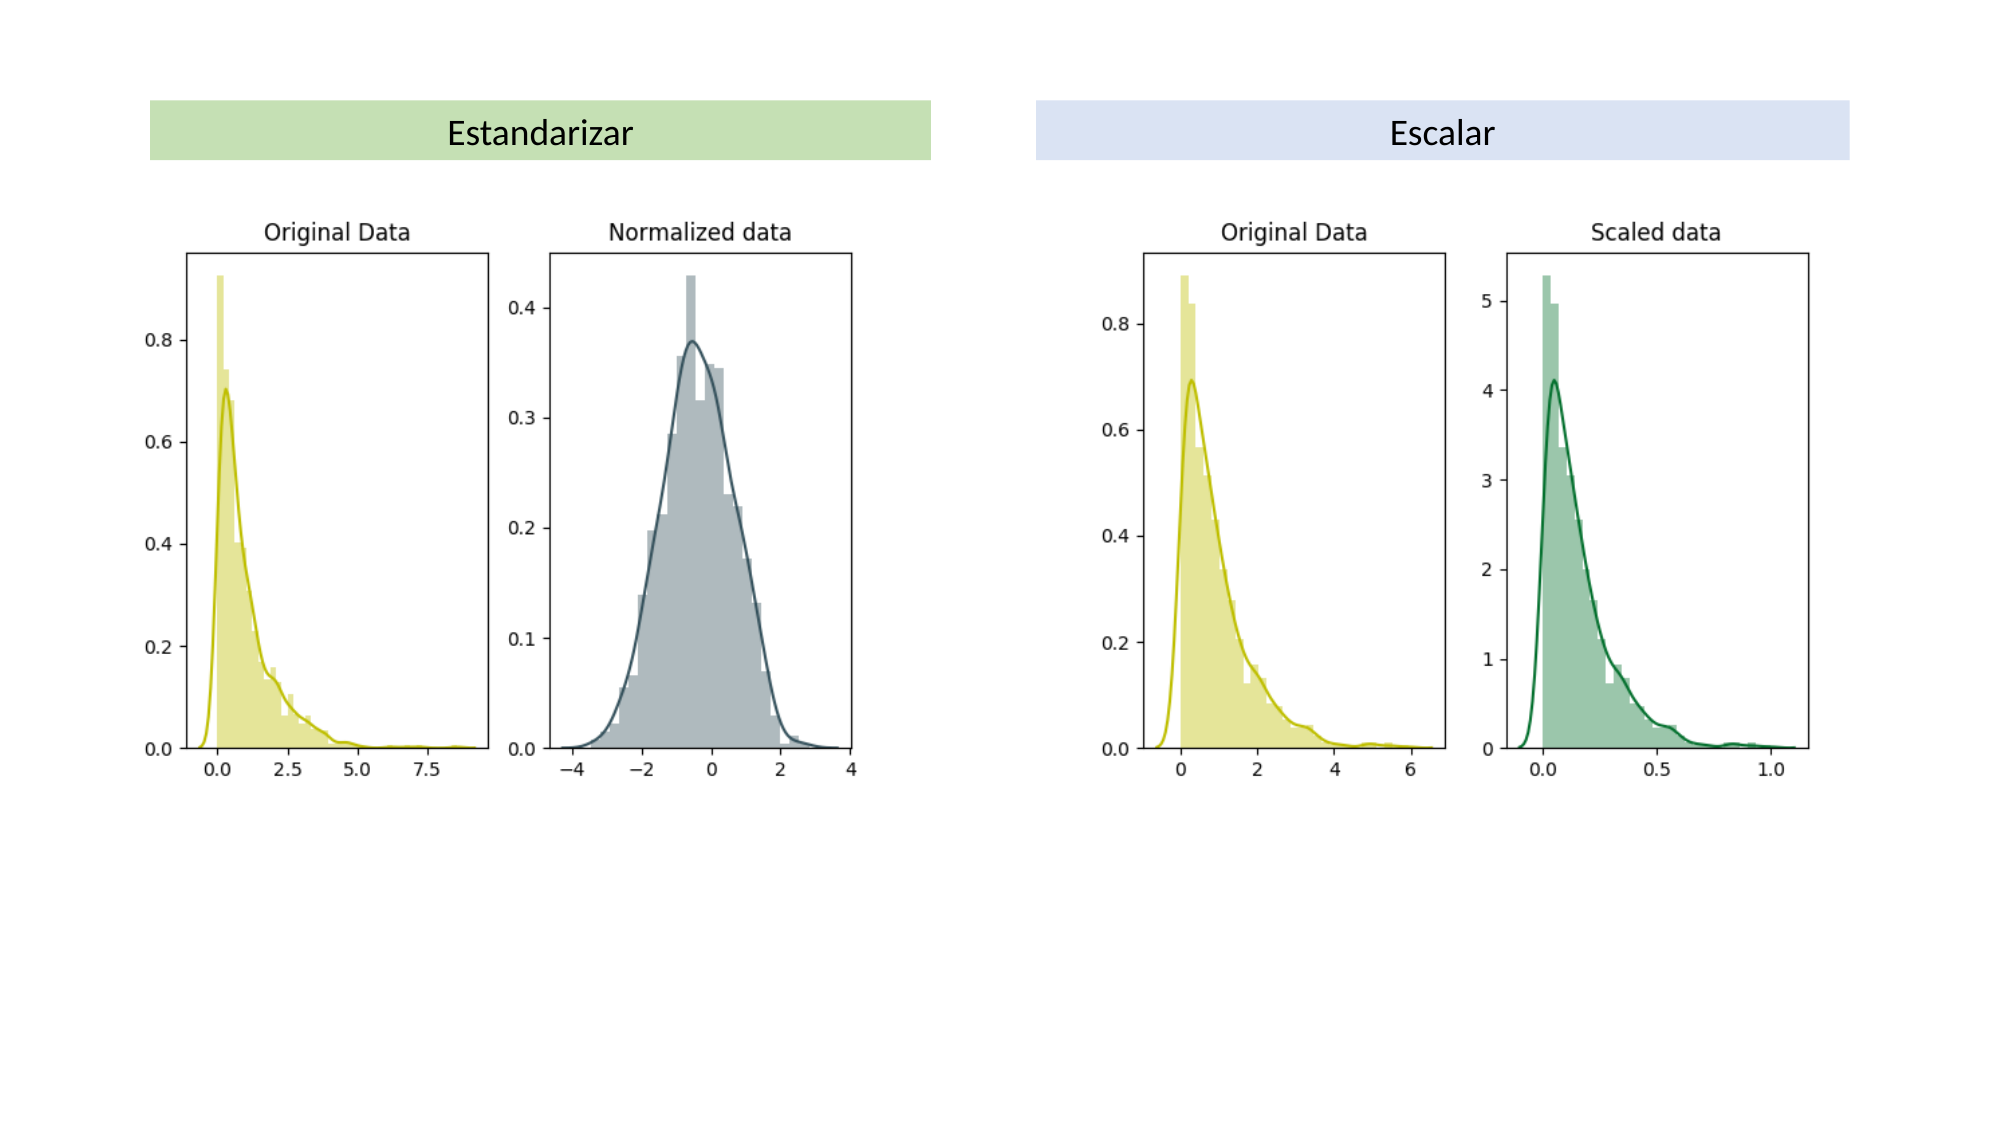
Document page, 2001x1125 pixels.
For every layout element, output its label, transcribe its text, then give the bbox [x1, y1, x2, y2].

picture [79, 175, 937, 819]
picture [1035, 175, 1894, 819]
text_box Estandarizar [150, 100, 931, 161]
text_box Escalar [1036, 100, 1850, 161]
